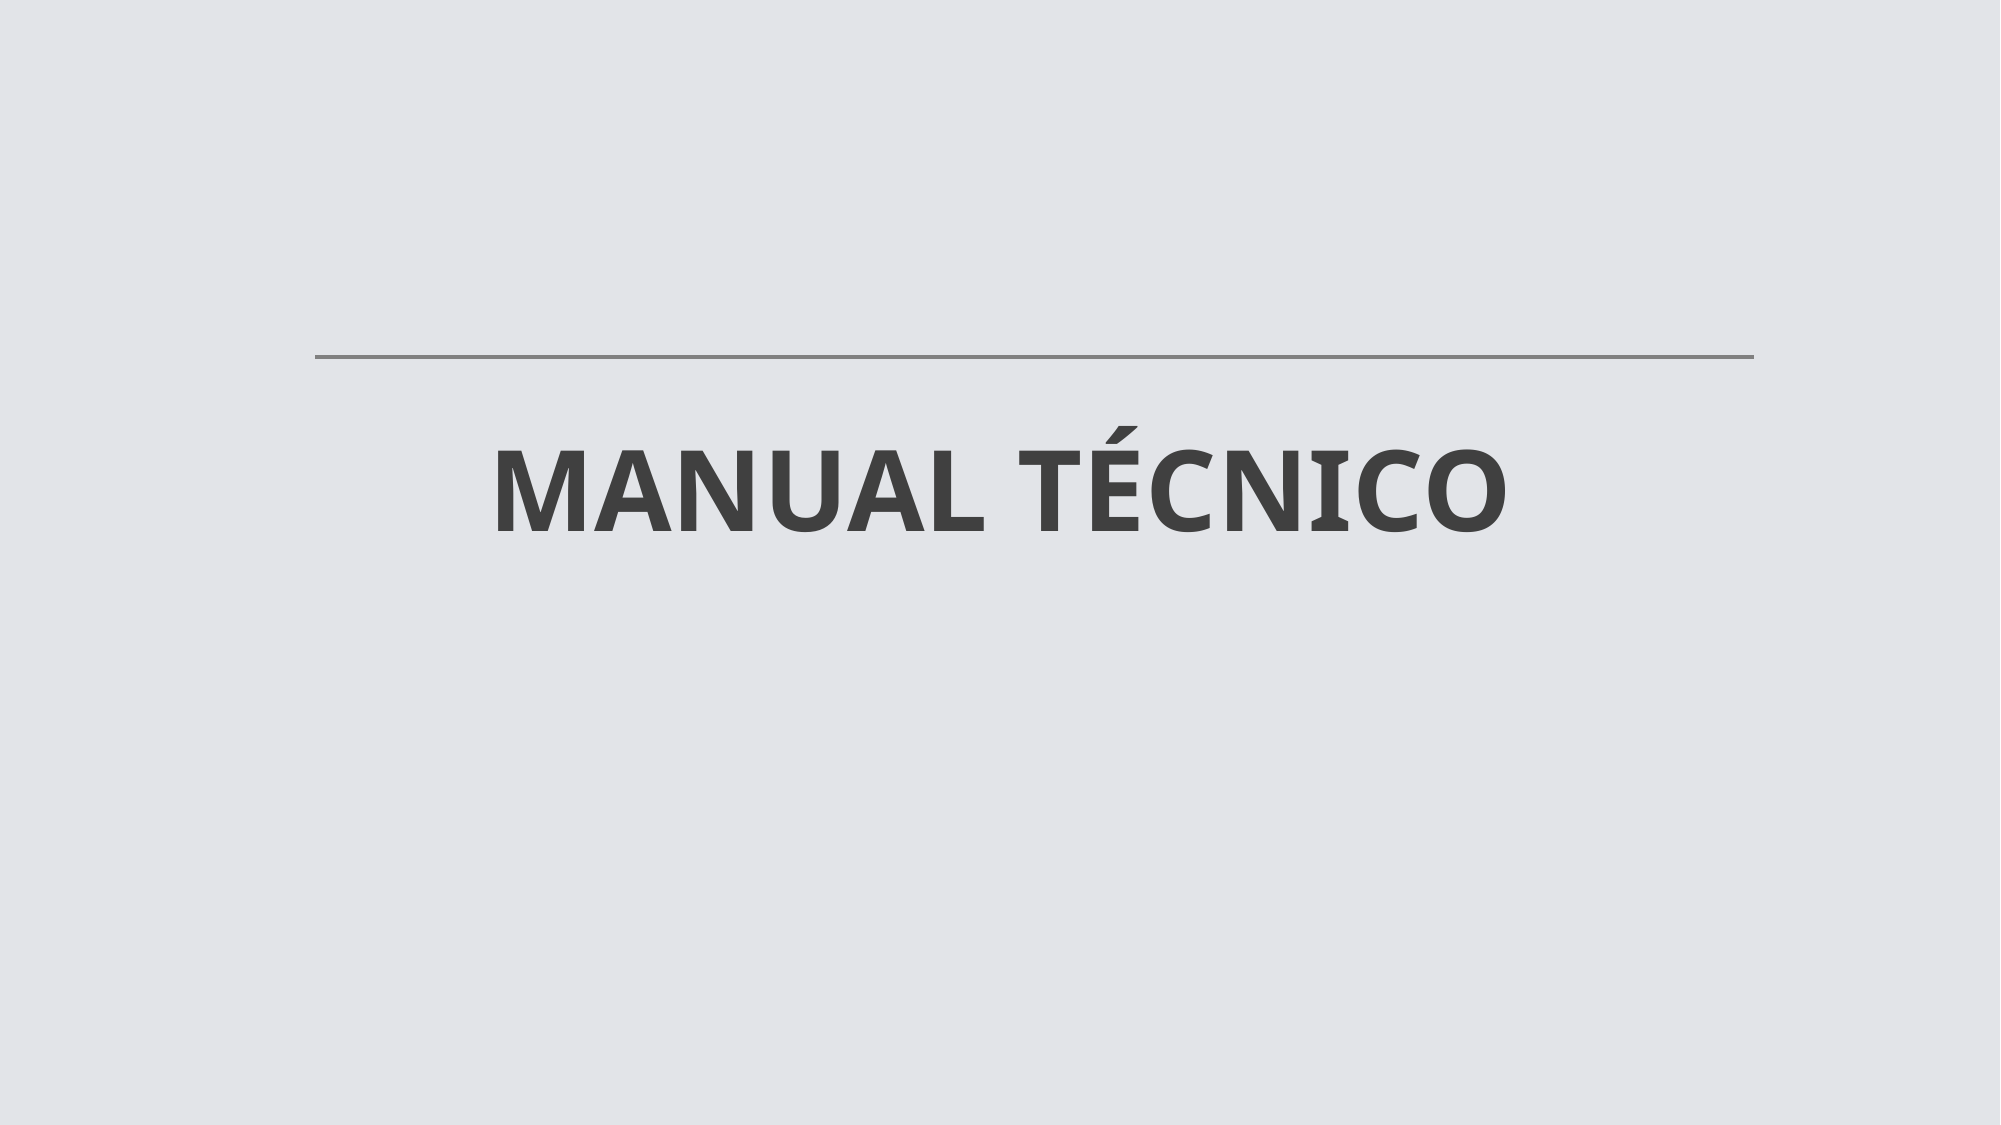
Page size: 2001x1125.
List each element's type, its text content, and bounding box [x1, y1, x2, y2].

text_box MANUAL TÉCNICO [454, 410, 1546, 561]
